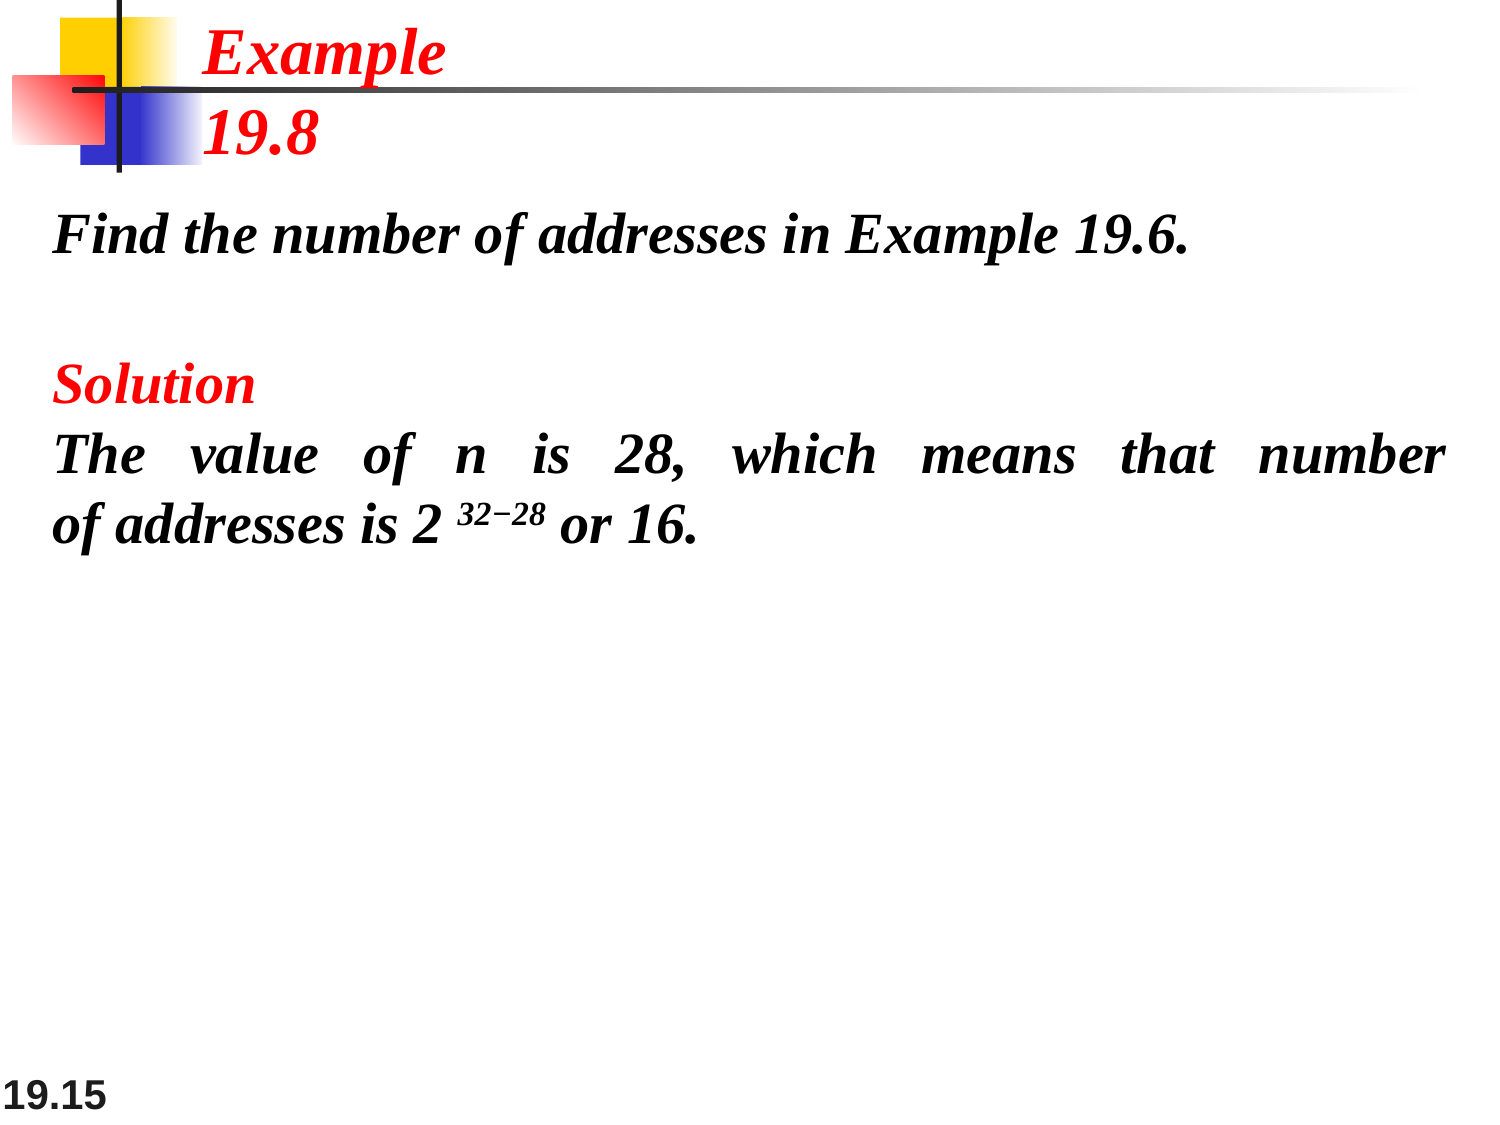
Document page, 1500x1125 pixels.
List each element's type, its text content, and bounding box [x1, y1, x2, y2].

text_box [12, 75, 105, 145]
text_box [116, 0, 122, 87]
text_box [116, 93, 122, 173]
text_box [122, 93, 141, 165]
text_box [122, 17, 177, 86]
text_box Example 19.8 [187, 0, 596, 175]
text_box [72, 87, 187, 93]
text_box [60, 17, 116, 86]
text_box [596, 87, 1423, 93]
text_box 19.‹#› [0, 1049, 300, 1125]
text_box Solution The value of n is 28, which means that number of addresses is 2 32−28 or 16. [37, 337, 1463, 563]
text_box Find the number of addresses in Example 19.6. [37, 187, 1463, 273]
text_box [141, 93, 187, 165]
text_box [80, 93, 116, 165]
